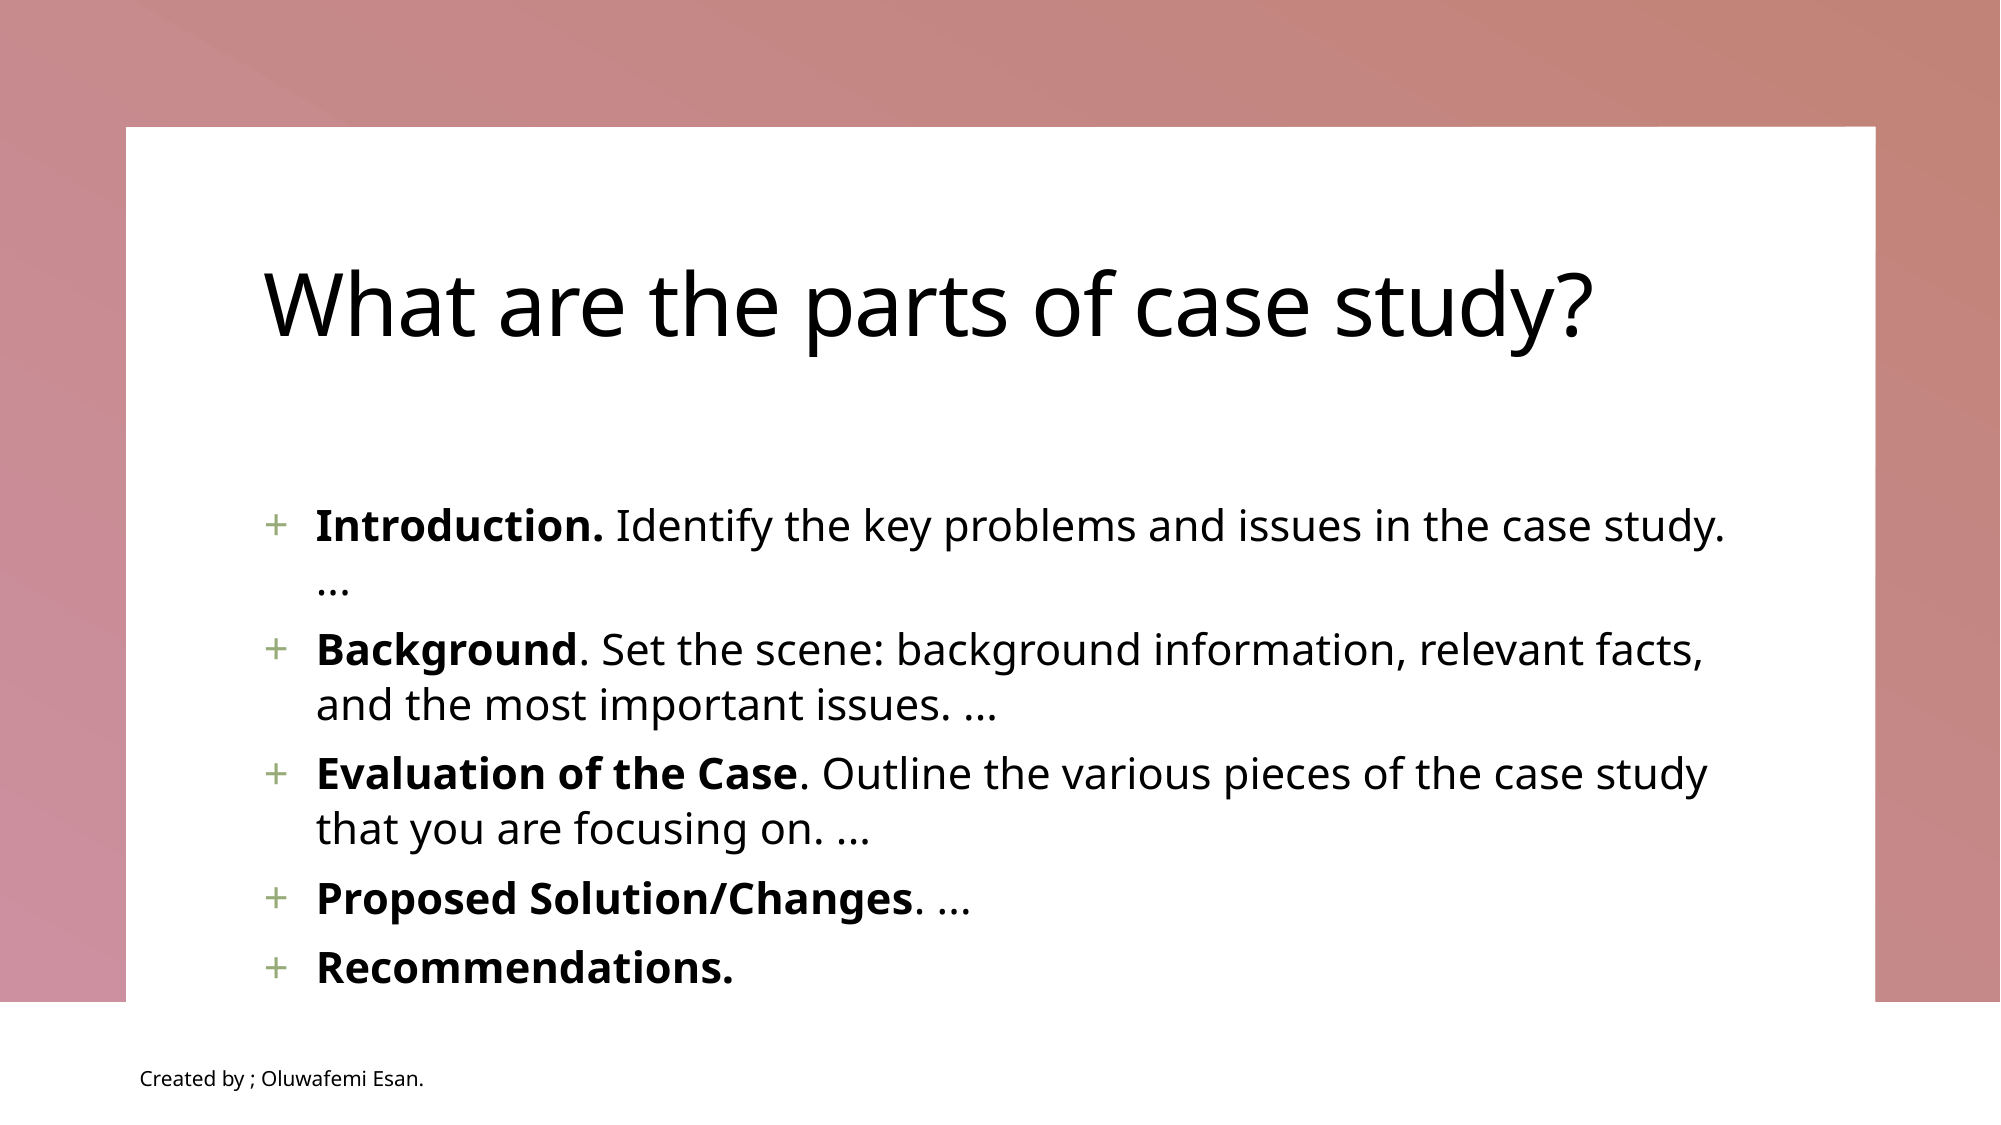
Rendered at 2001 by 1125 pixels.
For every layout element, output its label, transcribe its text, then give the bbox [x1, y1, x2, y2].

list Introduction. Identify the key problems and issues in the case study. ... Background. Set the scene: background information, relevant facts, and the most important issues. ... Evaluation of the Case. Outline the various pieces of the case study that you are focusing on. ... Proposed Solution/Changes. ... Recommendations. [248, 487, 1749, 1001]
footer Created by ; Oluwafemi Esan. [124, 1050, 1125, 1110]
title What are the parts of case study? [248, 248, 1749, 470]
